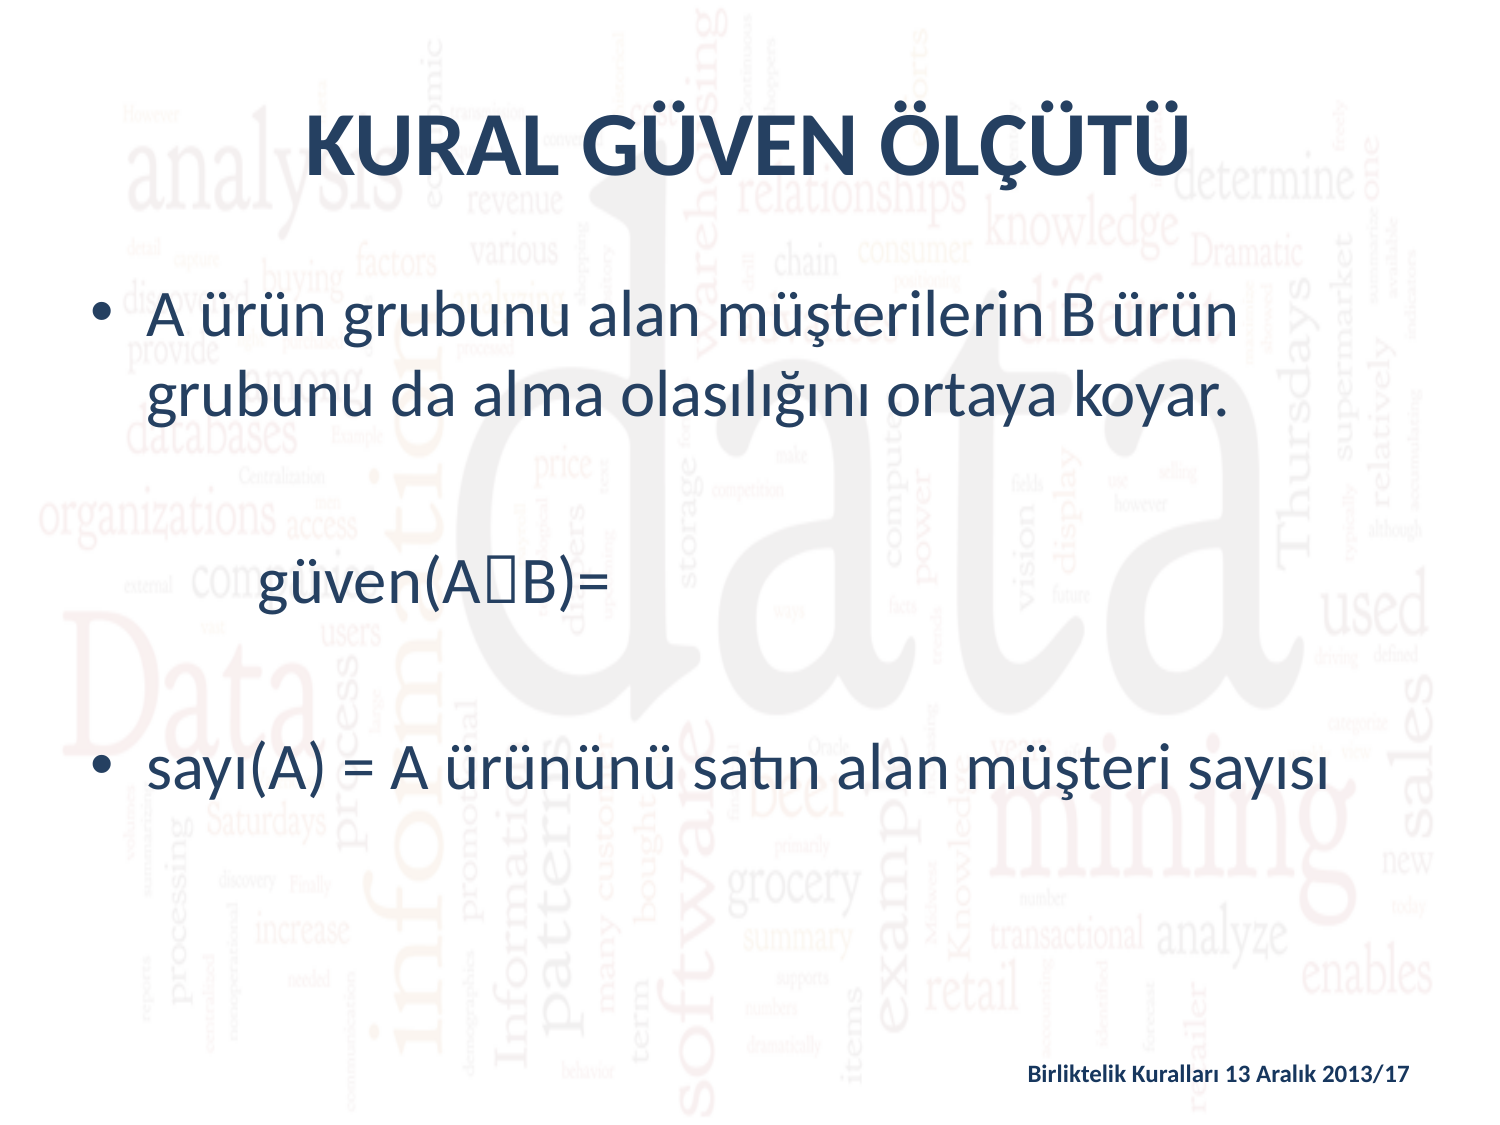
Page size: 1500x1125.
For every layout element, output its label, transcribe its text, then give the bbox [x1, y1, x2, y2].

title KURAL GÜVEN ÖLÇÜTÜ [75, 45, 1425, 233]
text_box Birliktelik Kuralları 13 Aralık 2013/17 [808, 1042, 1425, 1103]
